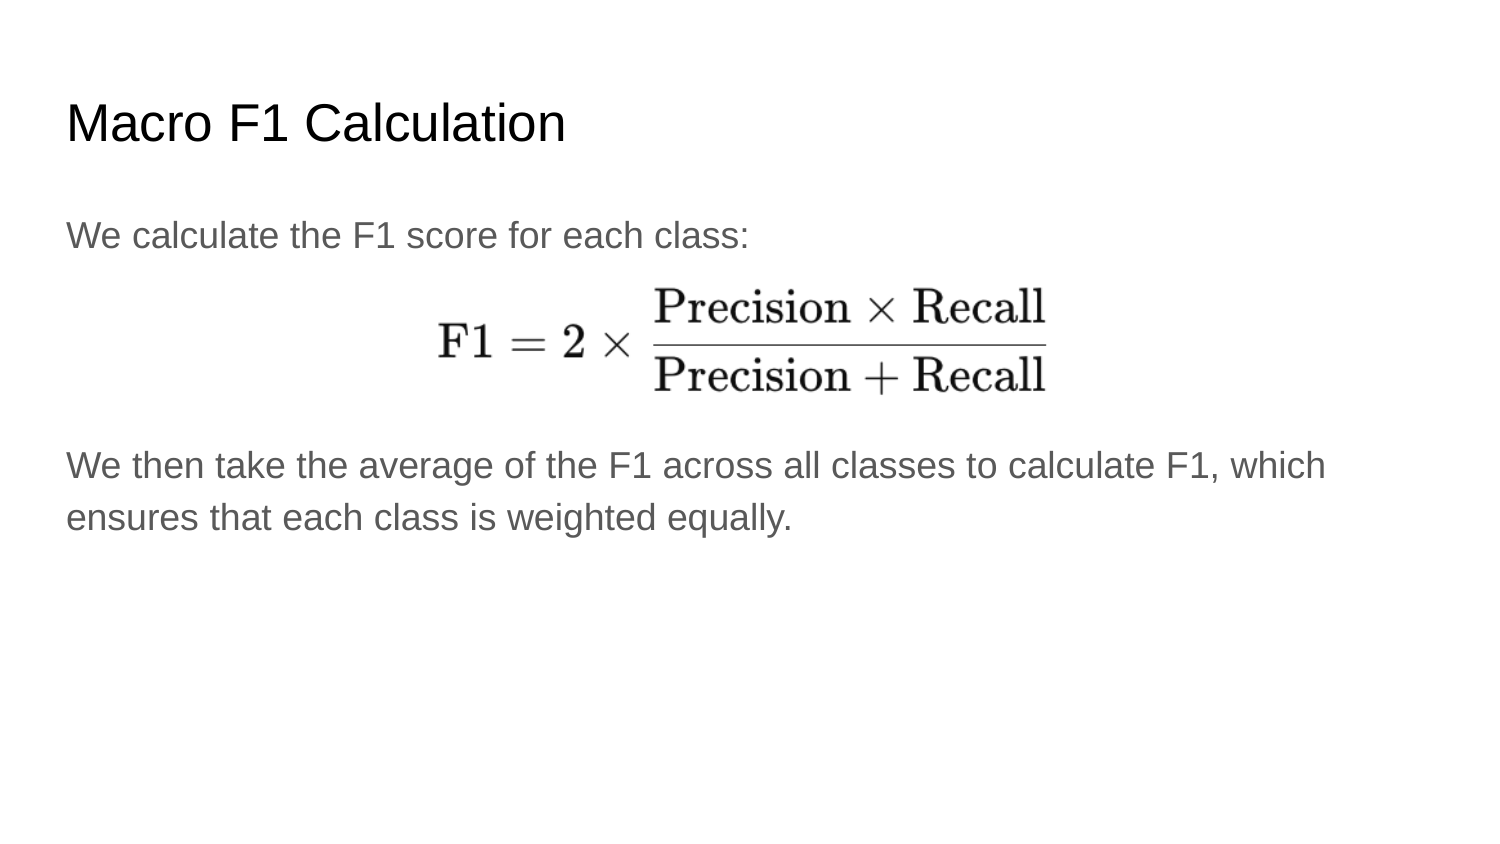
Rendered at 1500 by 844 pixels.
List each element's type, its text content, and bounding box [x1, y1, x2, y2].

list We calculate the F1 score for each class: We then take the average of the F1 across all classes to calculate F1, which ensures that each class is weighted equally. [51, 189, 1449, 750]
picture [428, 262, 1072, 423]
title Macro F1 Calculation [51, 72, 1449, 167]
